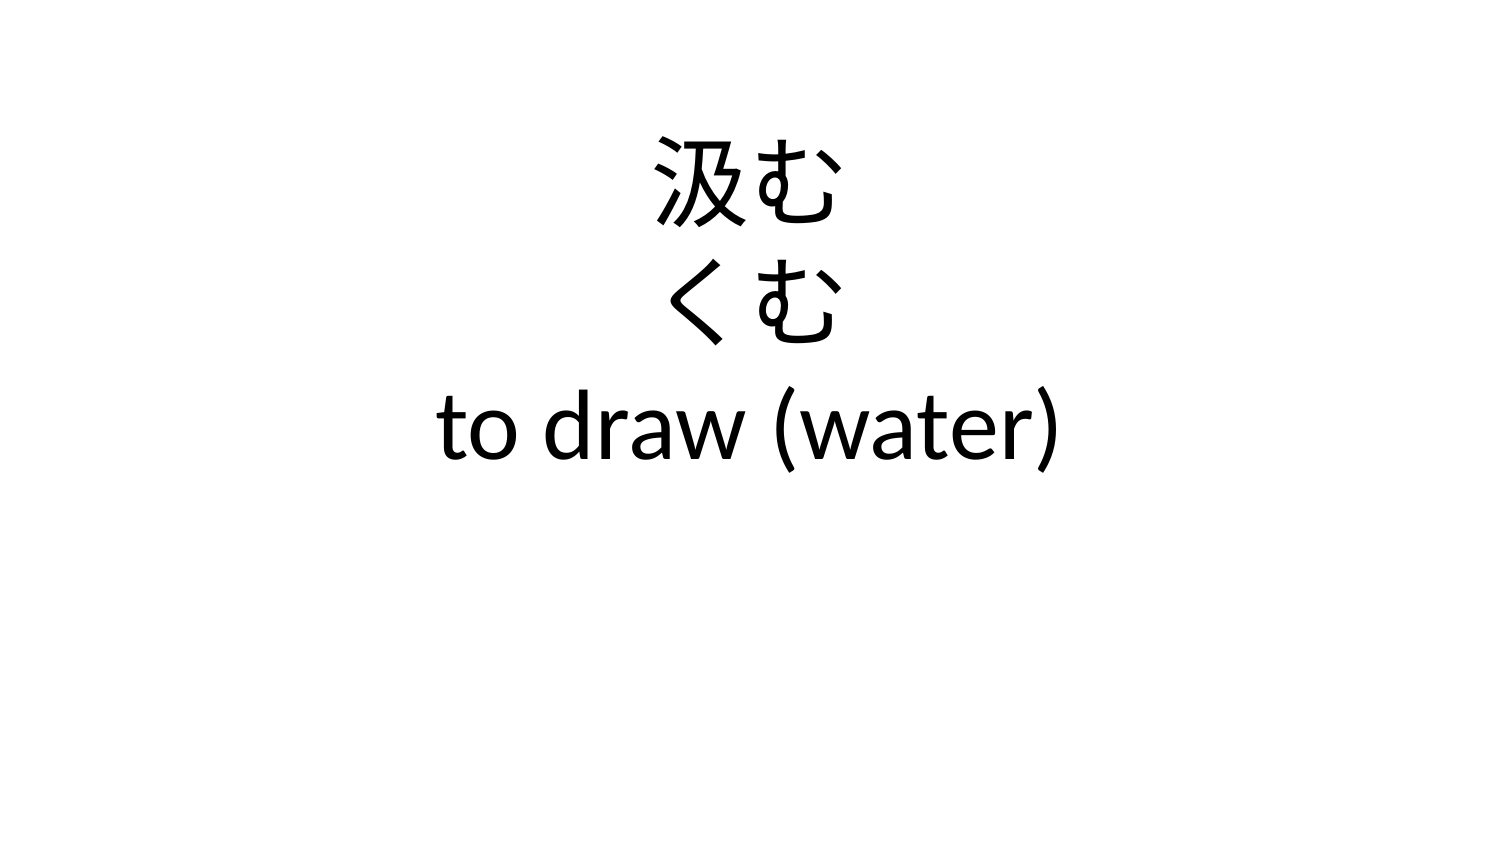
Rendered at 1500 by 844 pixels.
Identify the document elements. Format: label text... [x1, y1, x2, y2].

text_box 汲む くむ to draw (water) [0, 149, 1500, 450]
